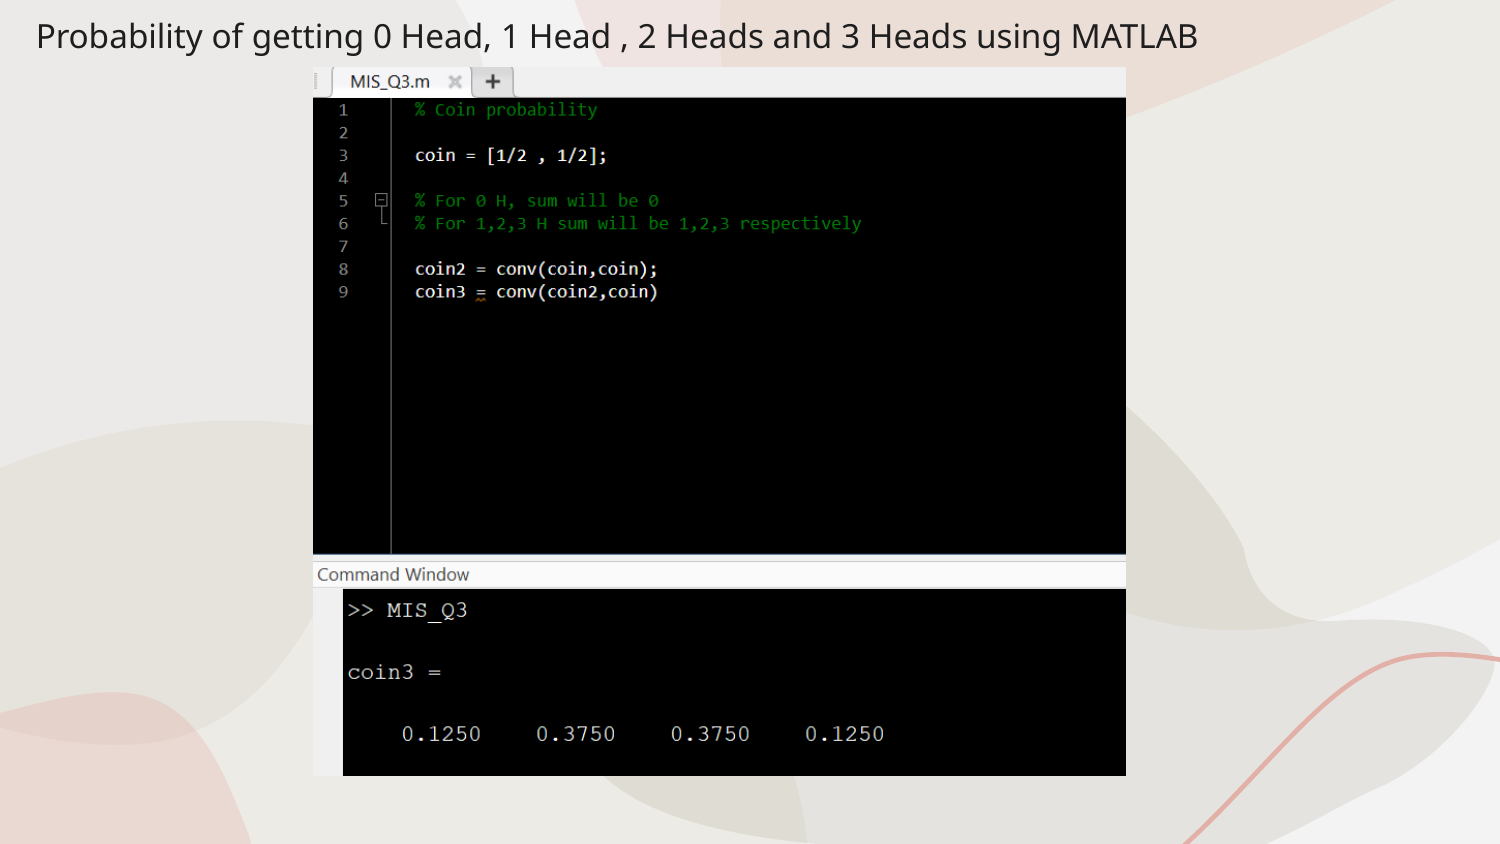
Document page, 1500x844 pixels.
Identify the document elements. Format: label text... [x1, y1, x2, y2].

subtitle Probability of getting 0 Head, 1 Head , 2 Heads and 3 Heads using MATLAB [0, 0, 1427, 520]
picture [313, 67, 1126, 777]
text_box [614, 520, 1495, 844]
